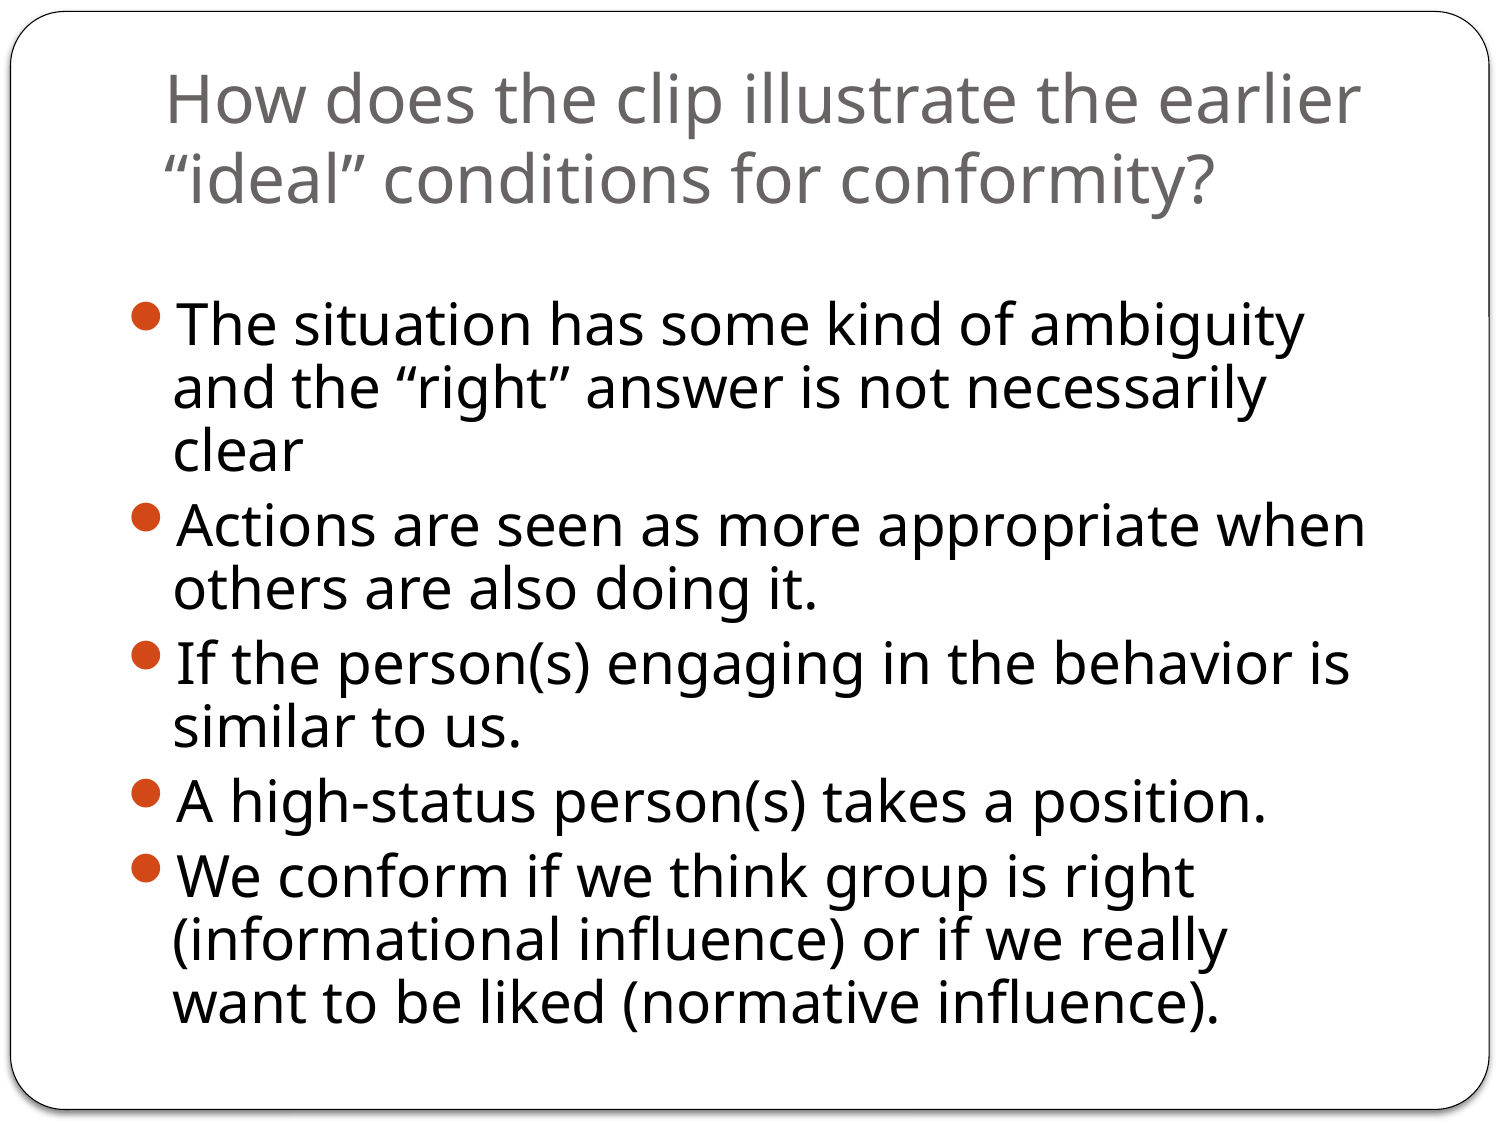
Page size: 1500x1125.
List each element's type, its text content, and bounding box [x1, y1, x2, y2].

title How does the clip illustrate the earlier “ideal” conditions for conformity? [150, 45, 1425, 233]
list The situation has some kind of ambiguity and the “right” answer is not necessarily clear Actions are seen as more appropriate when others are also doing it. If the person(s) engaging in the behavior is similar to us. A high-status person(s) takes a position. We conform if we think group is right (informational influence) or if we really want to be liked (normative influence). [112, 287, 1388, 1038]
